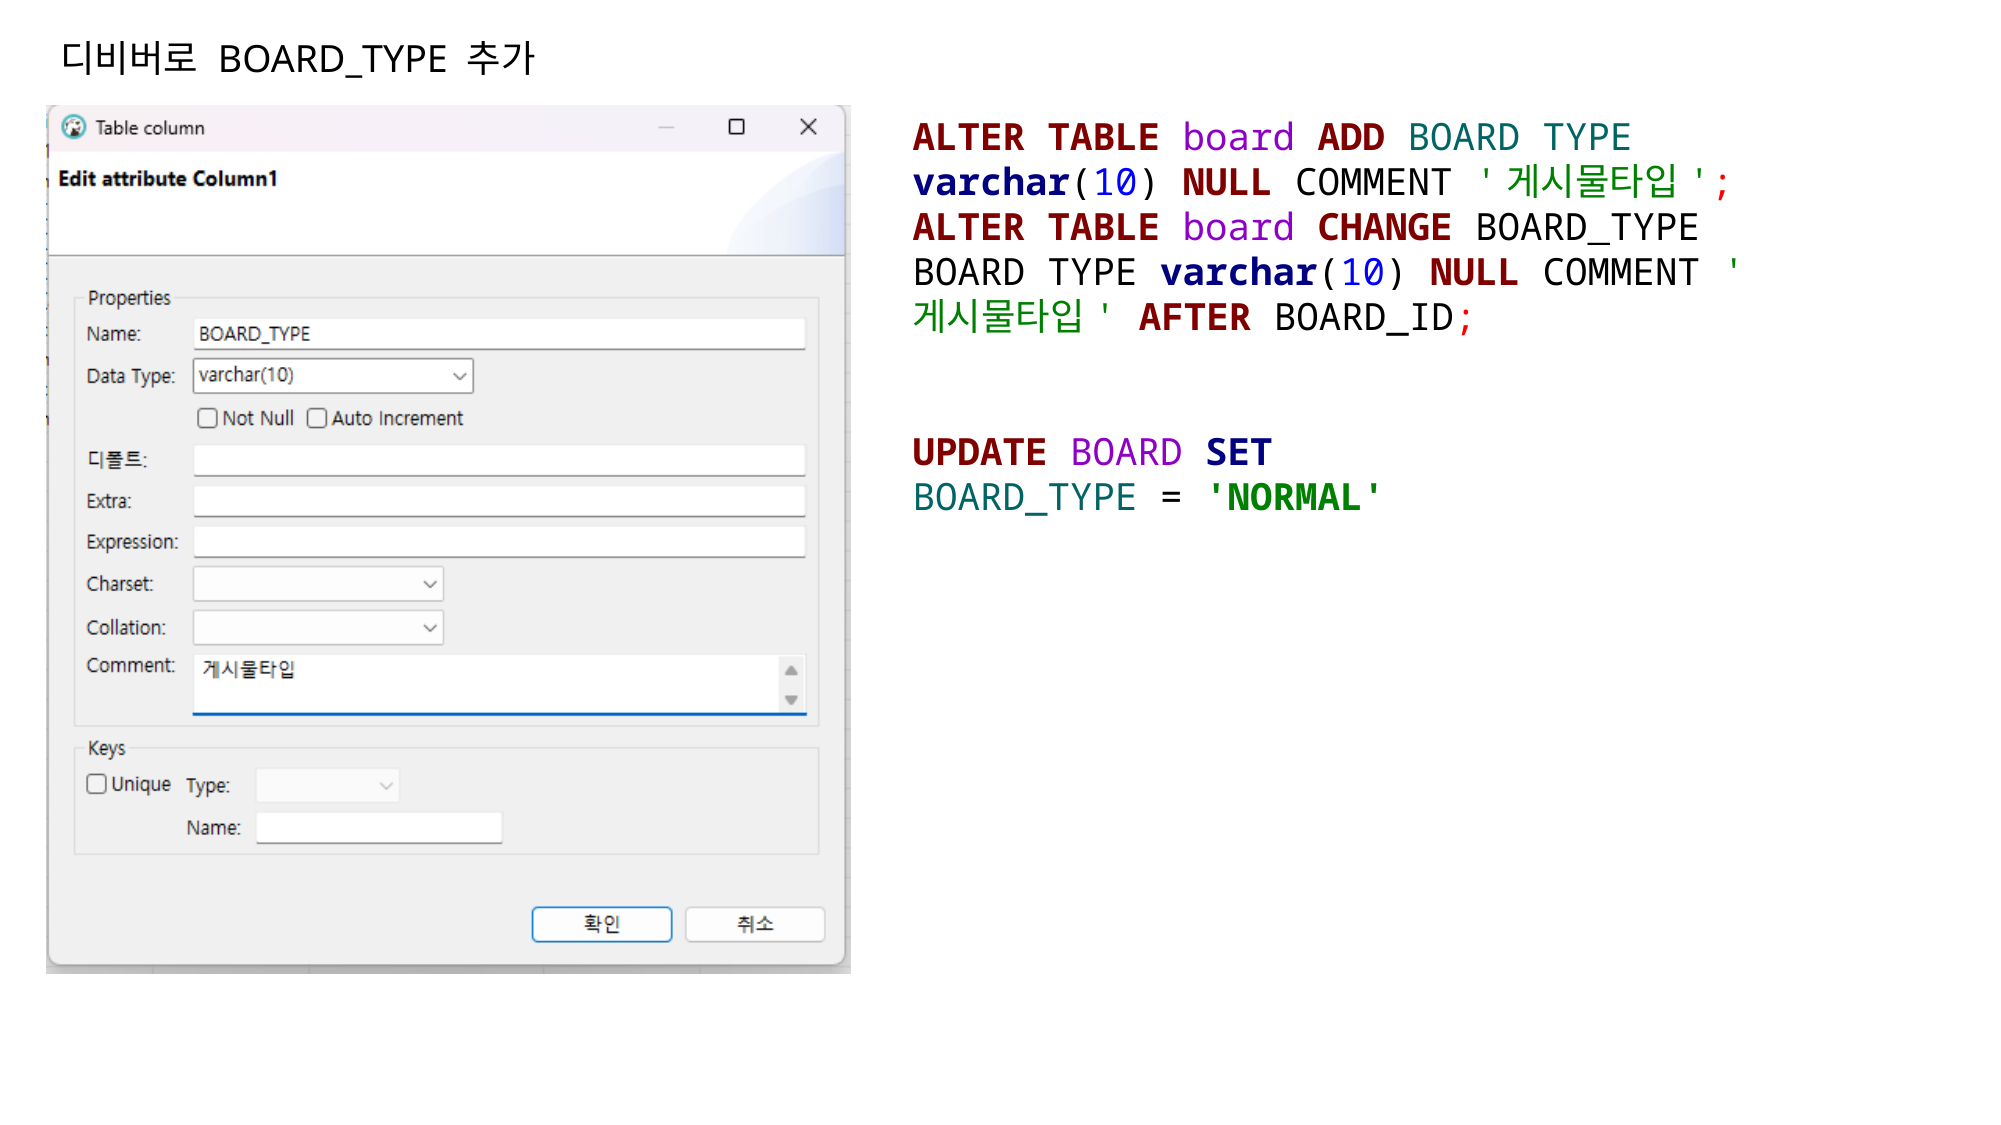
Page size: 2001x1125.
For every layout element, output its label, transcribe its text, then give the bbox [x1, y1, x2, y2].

text_box ALTER TABLE board ADD BOARD_TYPE varchar(10) NULL COMMENT '게시물타입'; ALTER TABLE board CHANGE BOARD_TYPE BOARD_TYPE varchar(10) NULL COMMENT '게시물타입' AFTER BOARD_ID; UPDATE BOARD SET BOARD_TYPE = 'NORMAL' [897, 105, 1898, 525]
picture [45, 105, 851, 975]
text_box 디비버로 BOARD_TYPE 추가 [45, 27, 551, 87]
